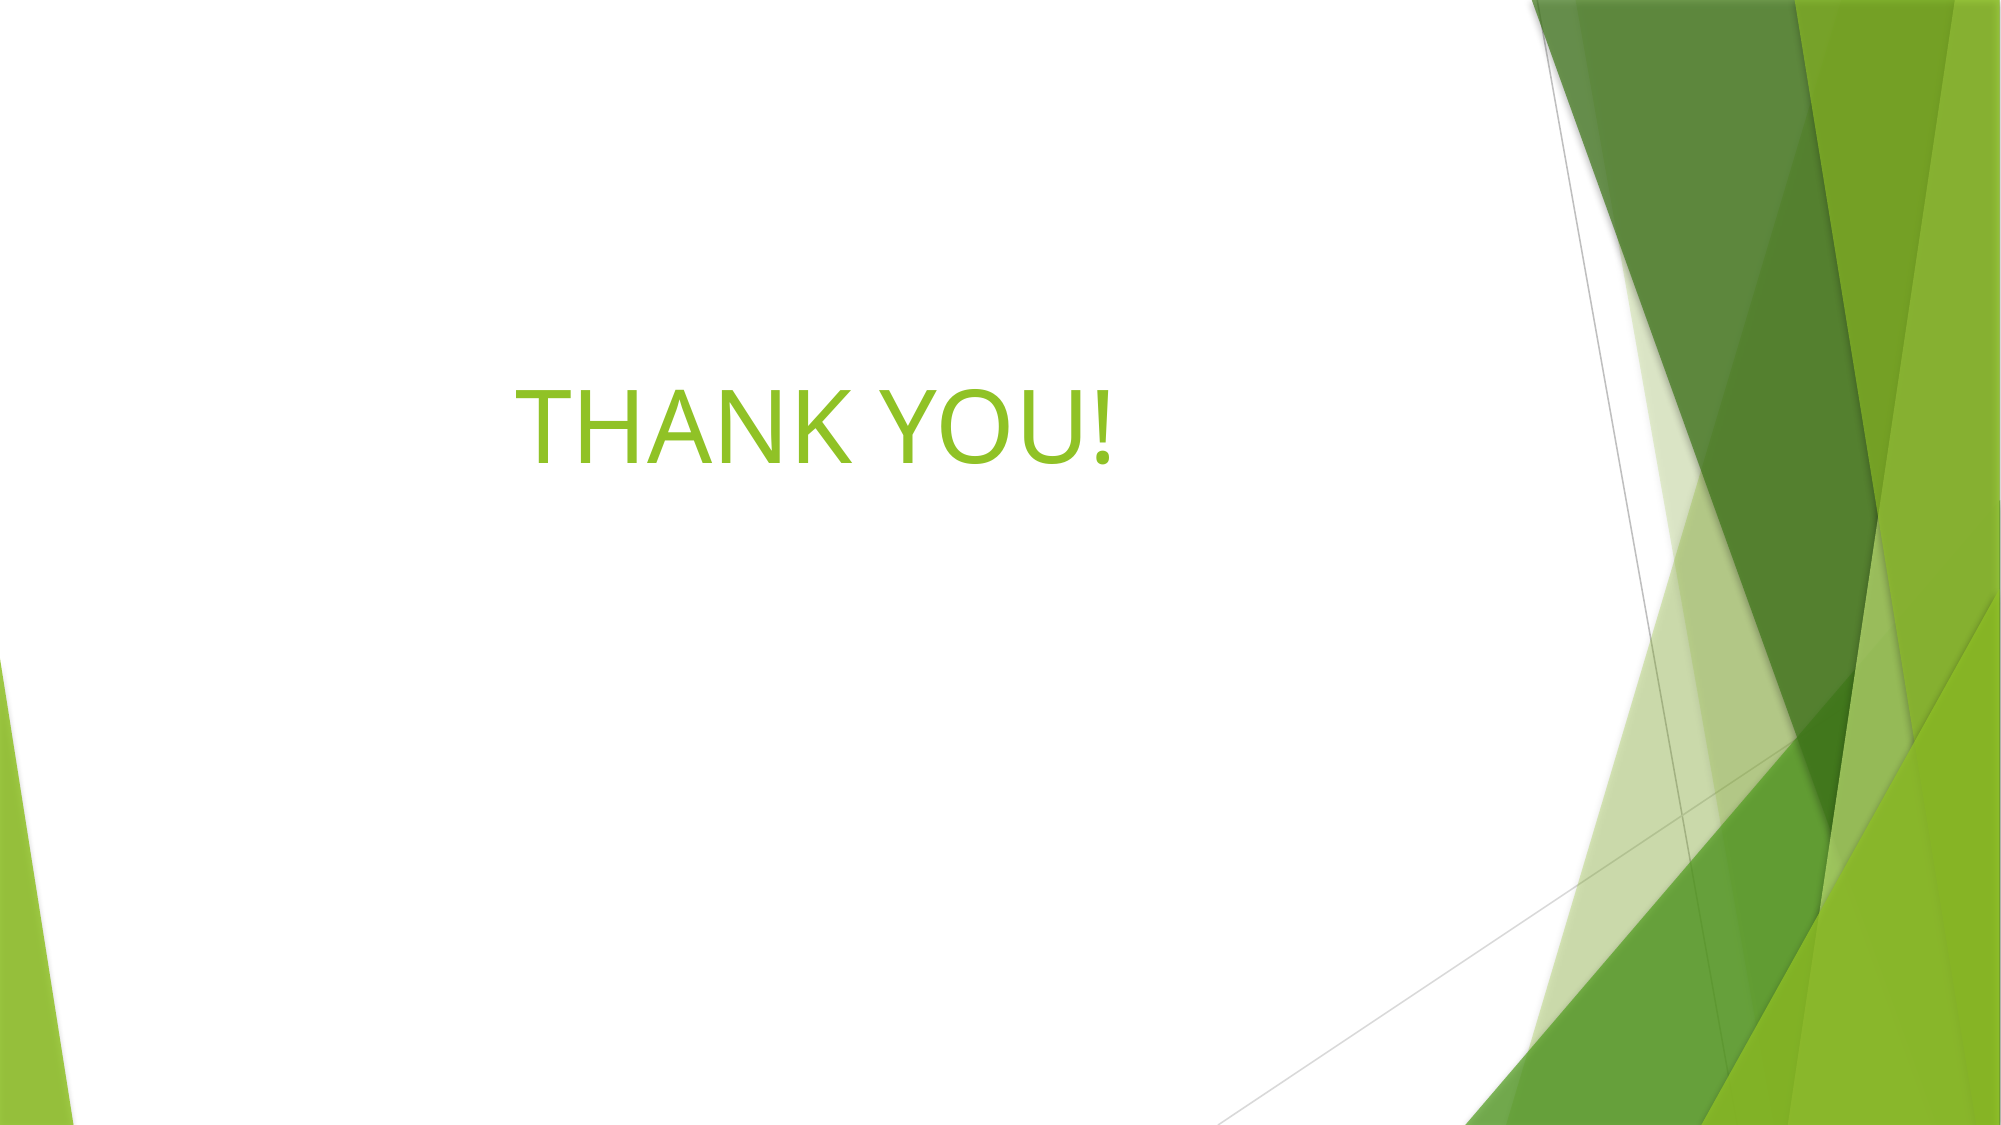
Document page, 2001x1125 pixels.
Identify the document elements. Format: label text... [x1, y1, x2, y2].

list THANK YOU! [111, 354, 1522, 992]
